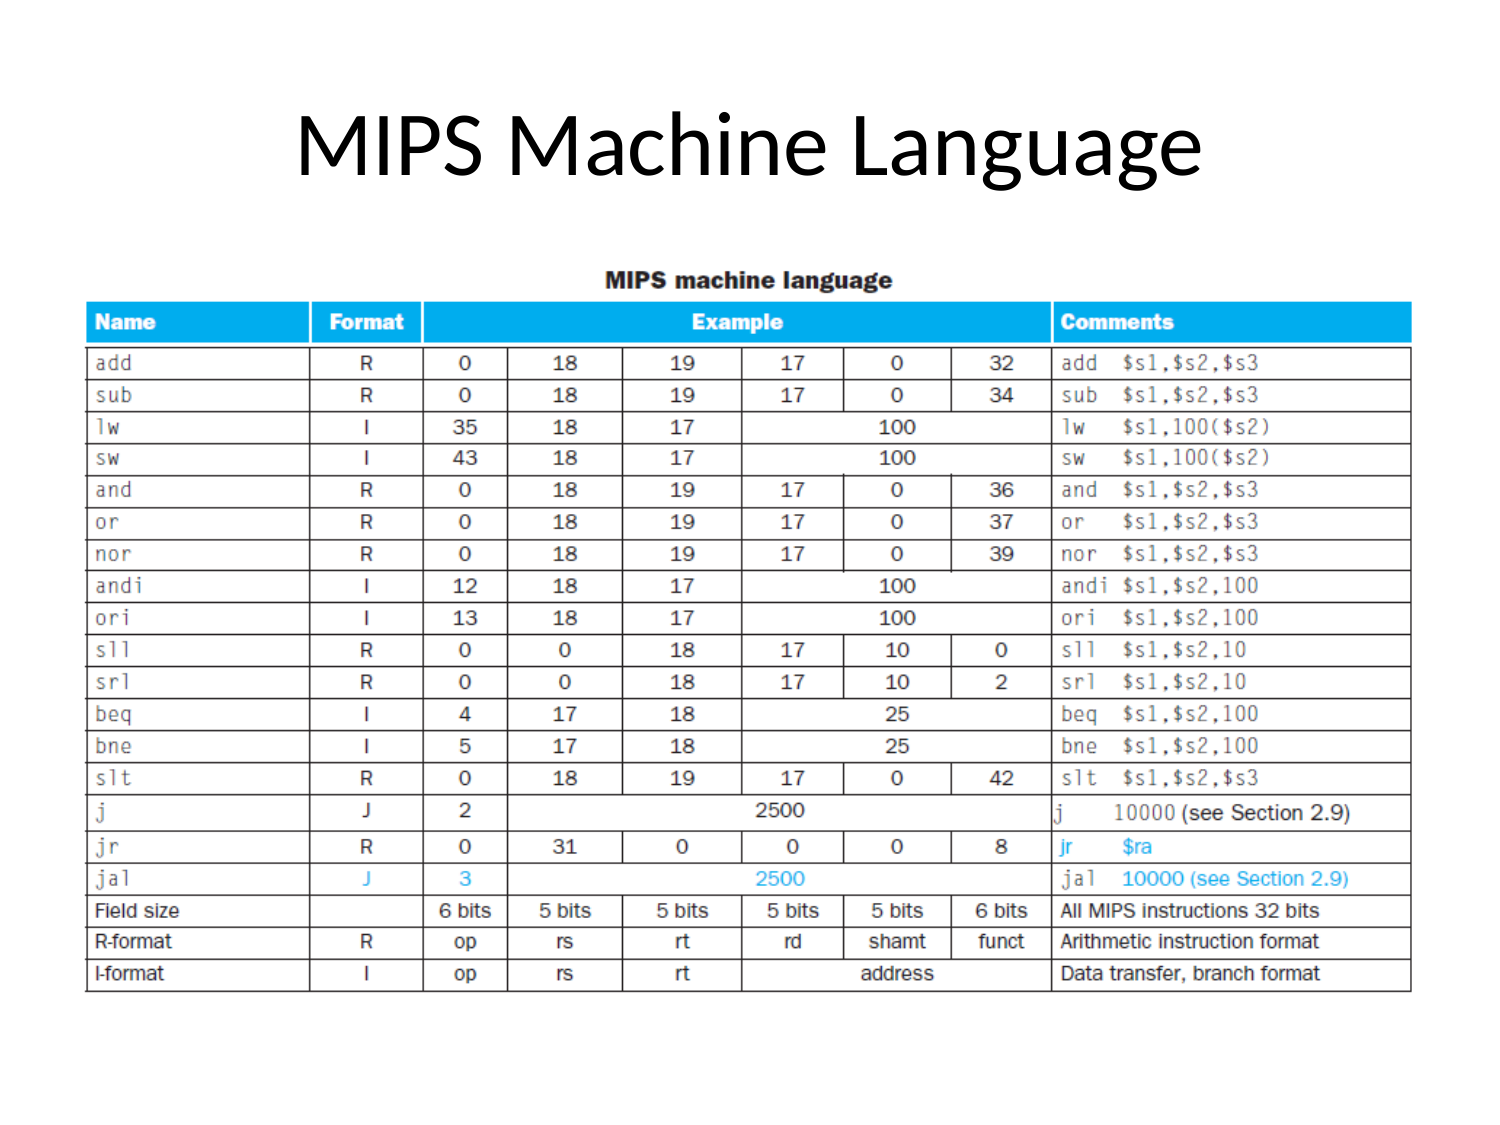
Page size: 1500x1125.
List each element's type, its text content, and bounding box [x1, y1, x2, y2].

title MIPS Machine Language [75, 45, 1425, 233]
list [74, 266, 1426, 1001]
